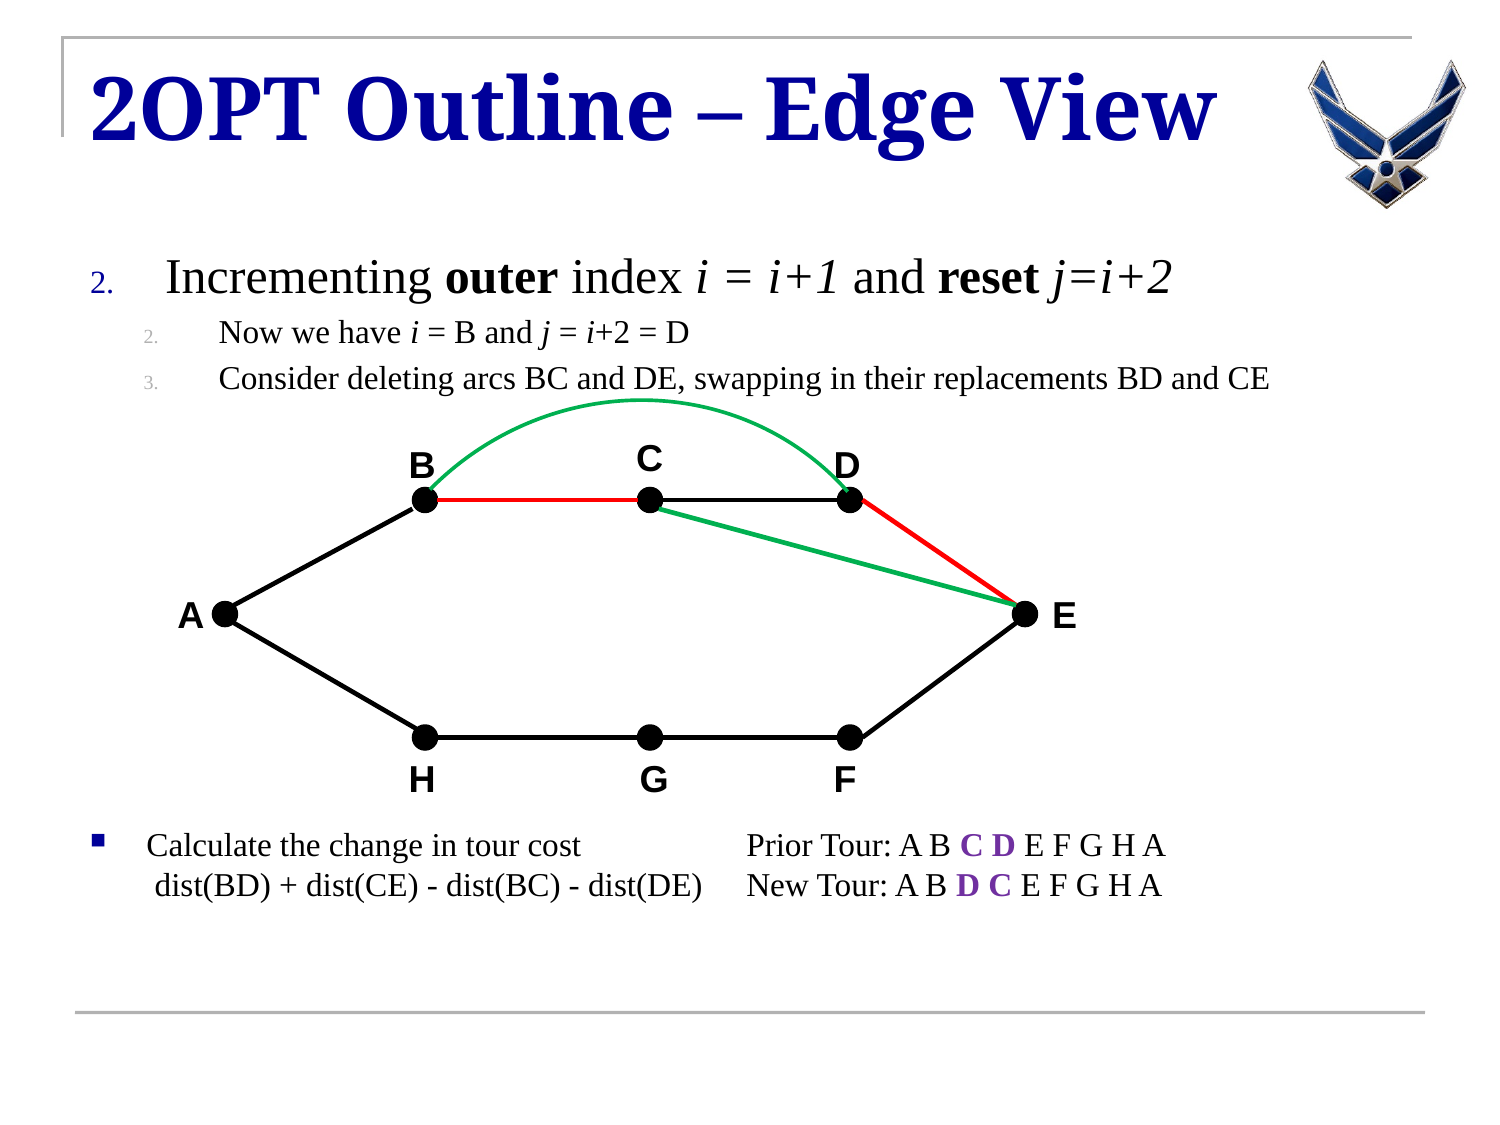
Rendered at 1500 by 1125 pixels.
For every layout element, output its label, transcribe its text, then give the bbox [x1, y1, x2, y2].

text_box D [818, 433, 882, 494]
text_box [837, 494, 863, 508]
title 2OPT Outline – Edge View [75, 45, 1425, 233]
text_box [429, 400, 848, 683]
text_box F [818, 747, 882, 807]
text_box G [624, 747, 688, 807]
picture [1425, 49, 1475, 217]
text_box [233, 622, 417, 729]
text_box [637, 725, 663, 747]
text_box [233, 508, 413, 606]
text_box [862, 499, 1017, 508]
text_box [412, 725, 438, 747]
text_box [837, 725, 863, 747]
text_box [412, 494, 438, 513]
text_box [658, 508, 1017, 606]
text_box [1012, 601, 1037, 627]
text_box H [393, 747, 457, 807]
text_box B [393, 433, 457, 494]
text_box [862, 622, 1017, 738]
text_box [225, 601, 238, 627]
text_box E [1037, 583, 1100, 644]
text_box A [162, 583, 225, 644]
